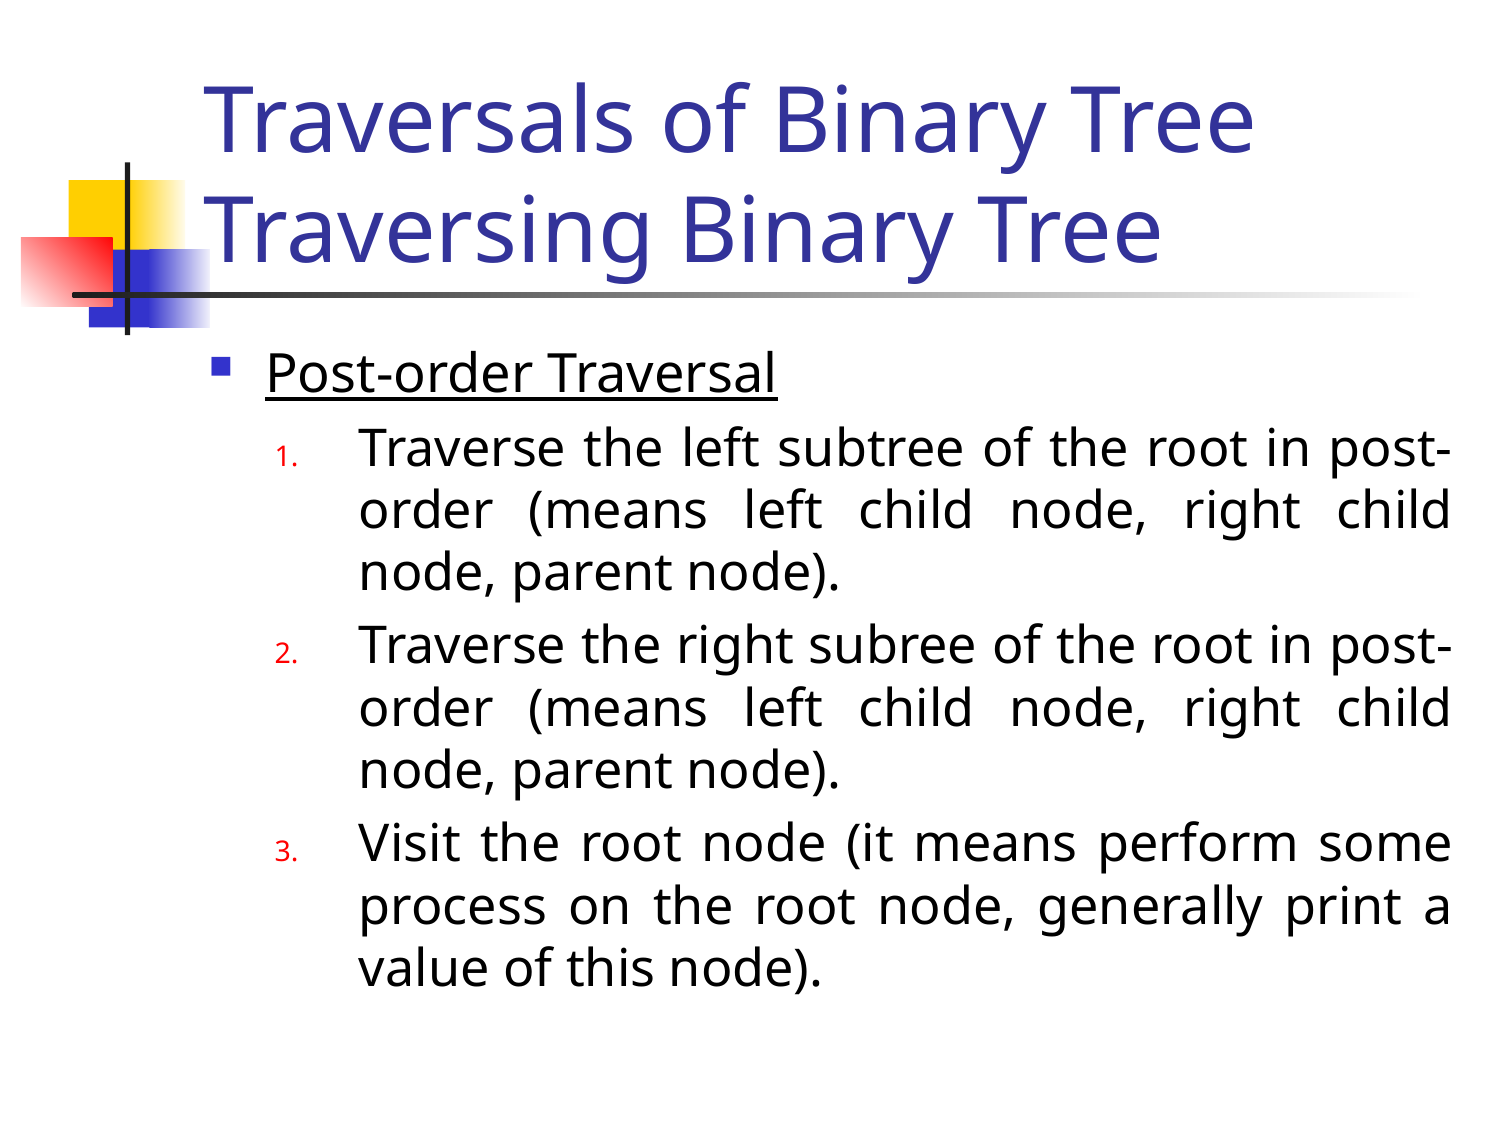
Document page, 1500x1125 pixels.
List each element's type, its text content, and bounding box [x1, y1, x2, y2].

title Traversals of Binary Tree Traversing Binary Tree [188, 101, 1468, 289]
list Post-order Traversal Traverse the left subtree of the root in post-order (means left child node, right child node, parent node). Traverse the right subree of the root in post-order (means left child node, right child node, parent node). Visit the root node (it means perform some process on the root node, generally print a value of this node). [193, 331, 1469, 1006]
